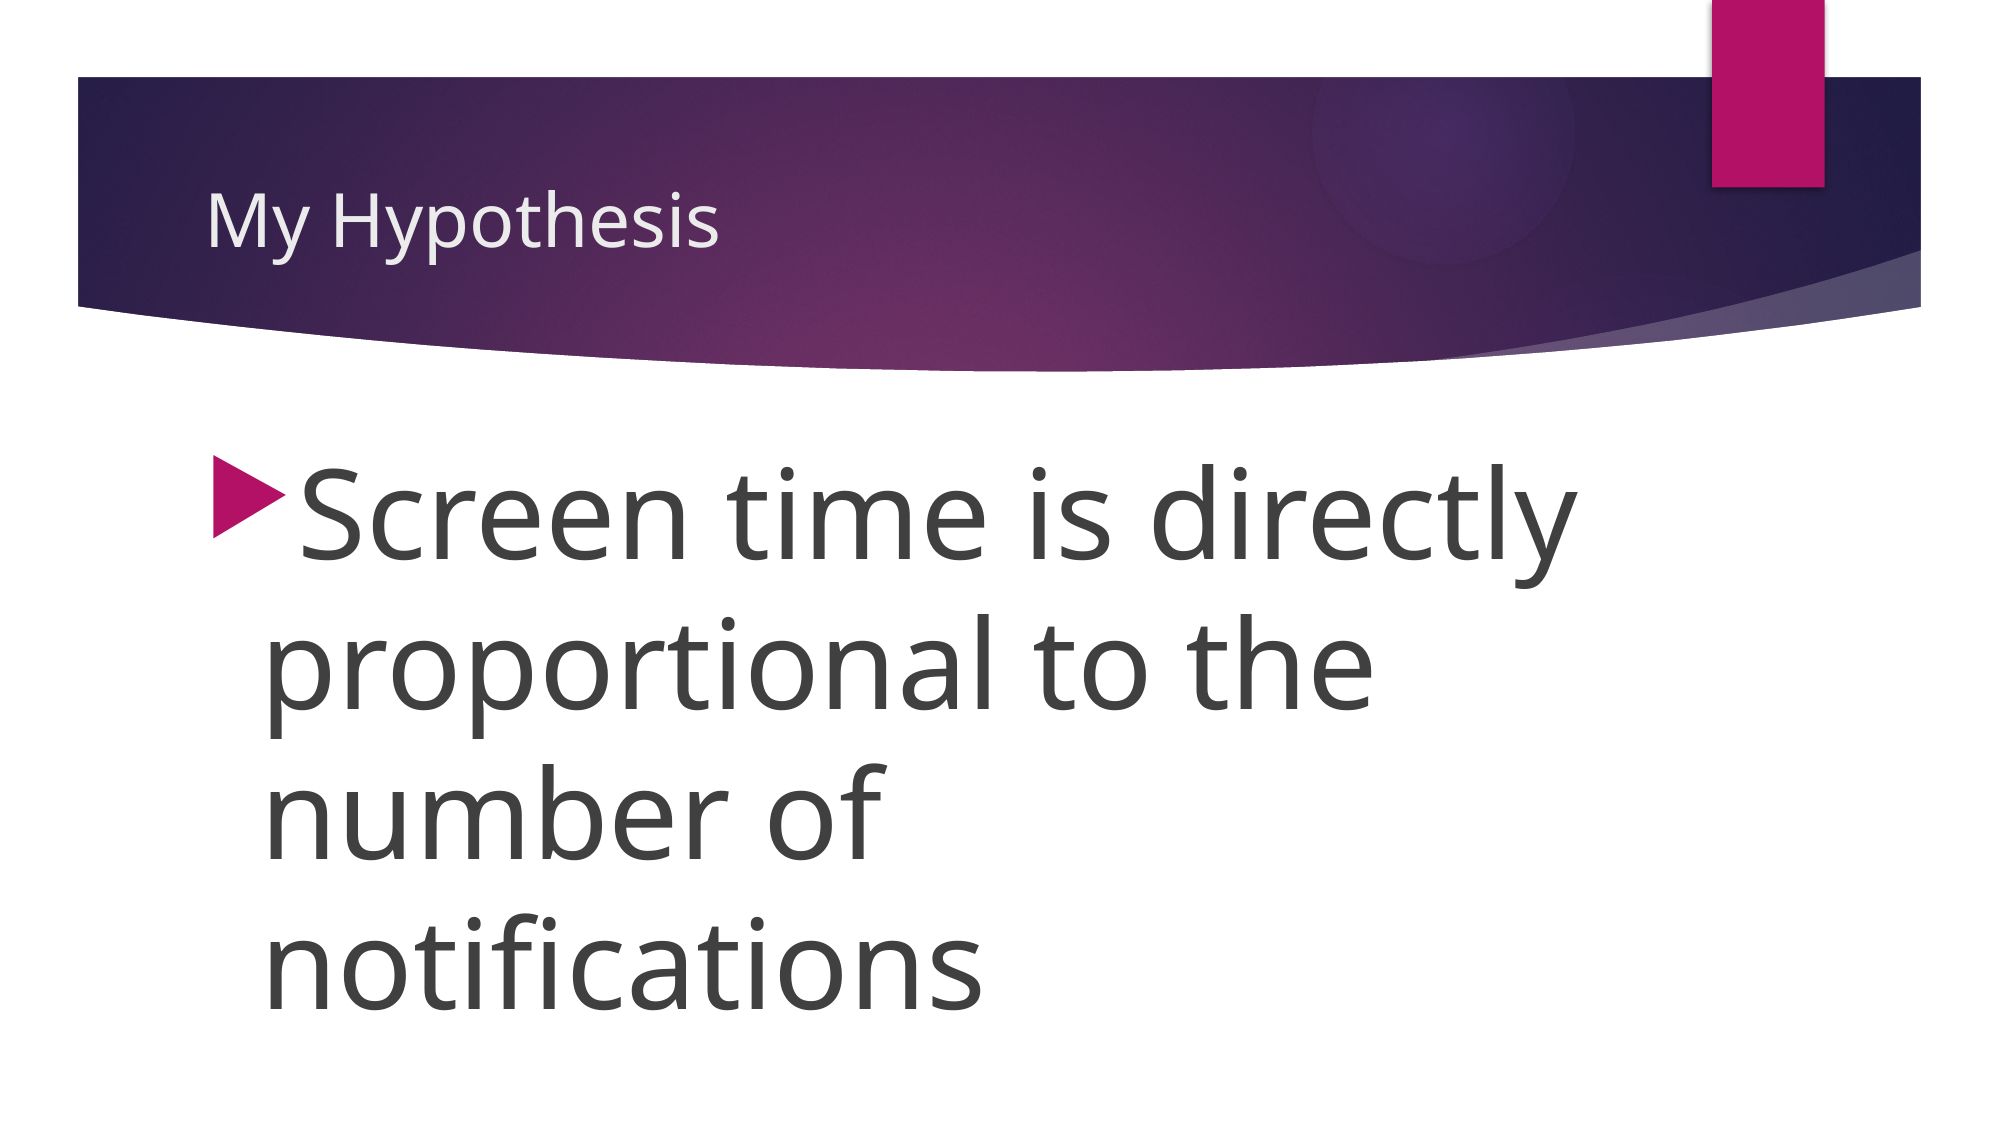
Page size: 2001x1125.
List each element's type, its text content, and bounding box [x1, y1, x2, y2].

title My Hypothesis [189, 159, 1627, 276]
list Screen time is directly proportional to the number of notifications [189, 427, 1638, 988]
